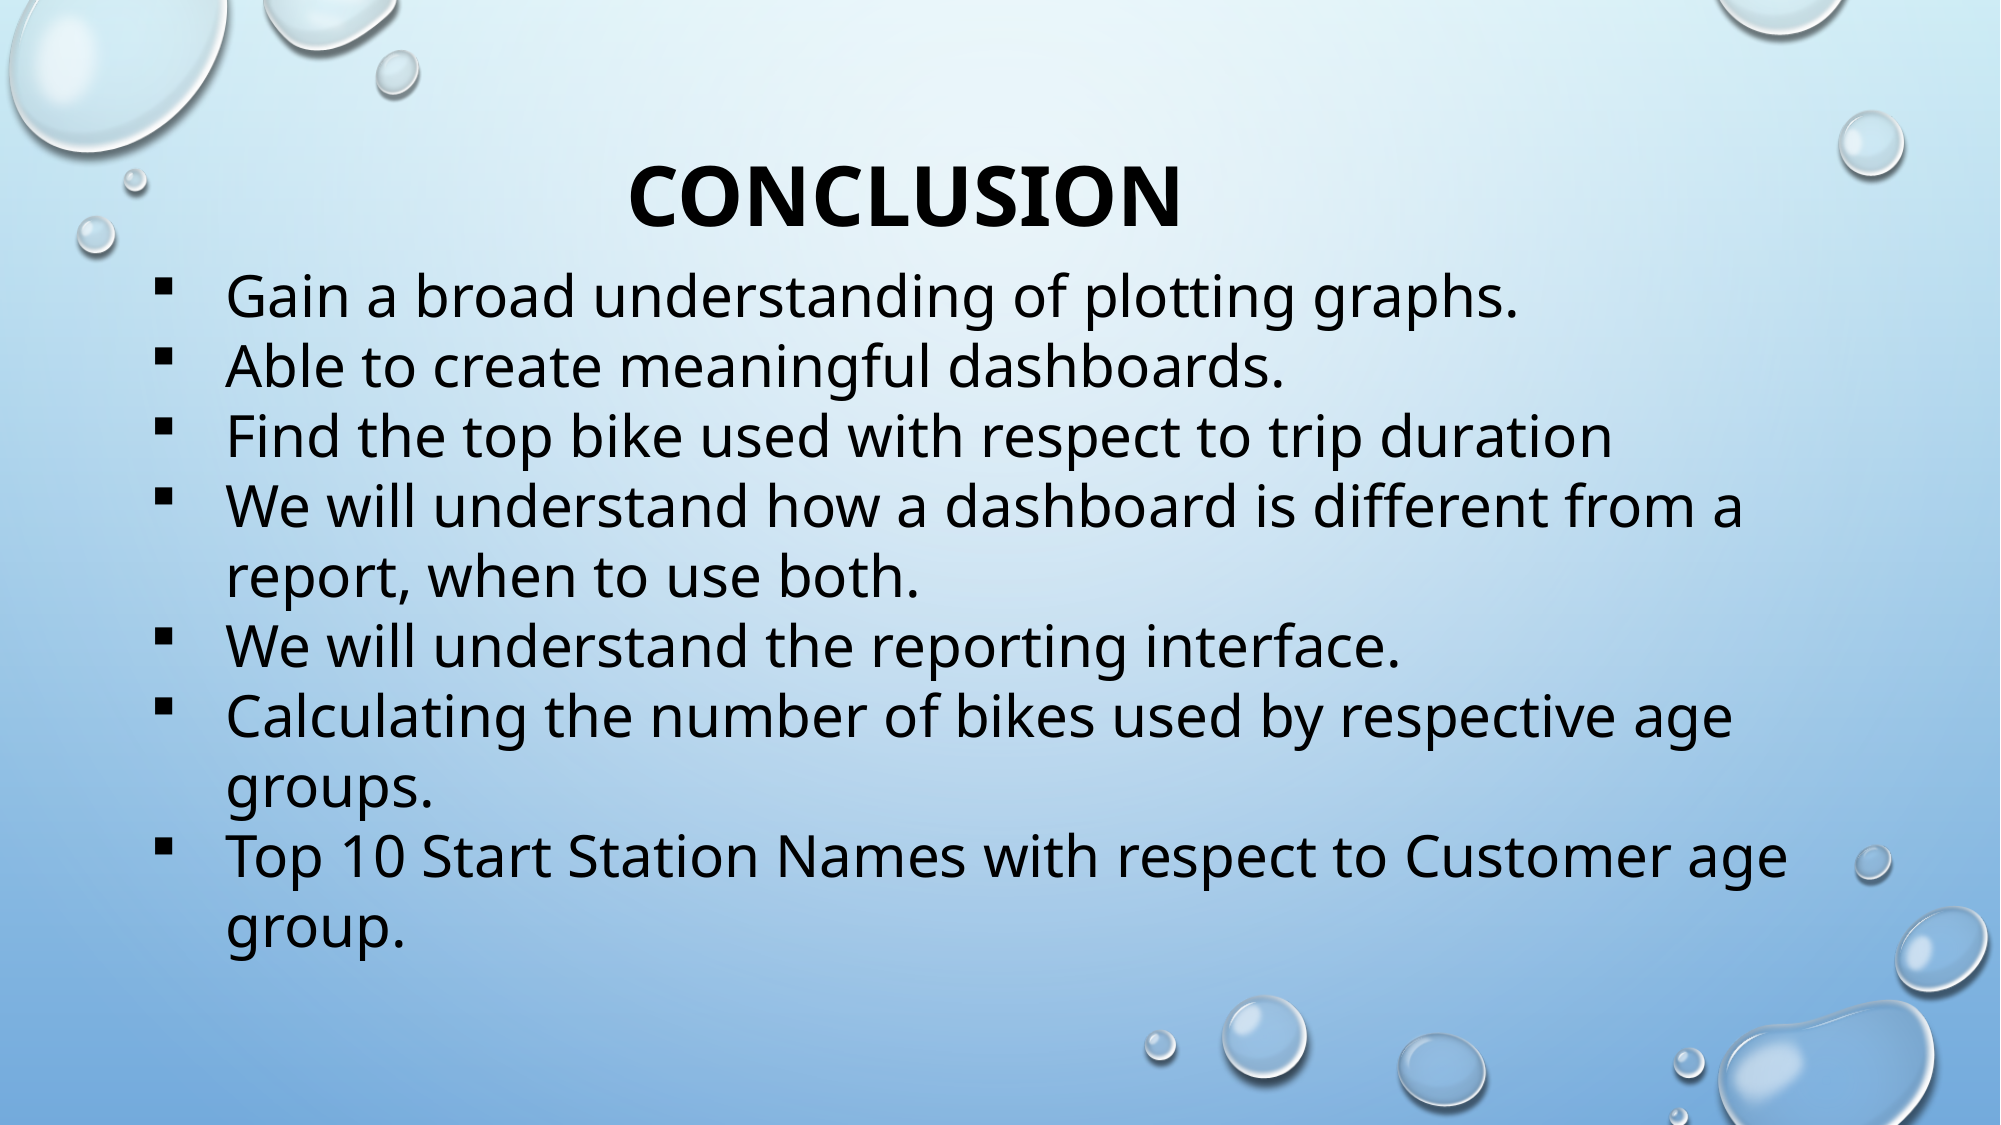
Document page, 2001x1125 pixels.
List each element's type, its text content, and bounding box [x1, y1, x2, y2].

picture [0, 0, 2000, 1125]
text_box Gain a broad understanding of plotting graphs. Able to create meaningful dashboards. Find the top bike used with respect to trip duration We will understand how a dashboard is different from a report, when to use both. We will understand the reporting interface. Calculating the number of bikes used by respective age groups. Top 10 Start Station Names with respect to Customer age group. [135, 251, 1872, 1012]
text_box CONCLUSION [611, 135, 1369, 251]
